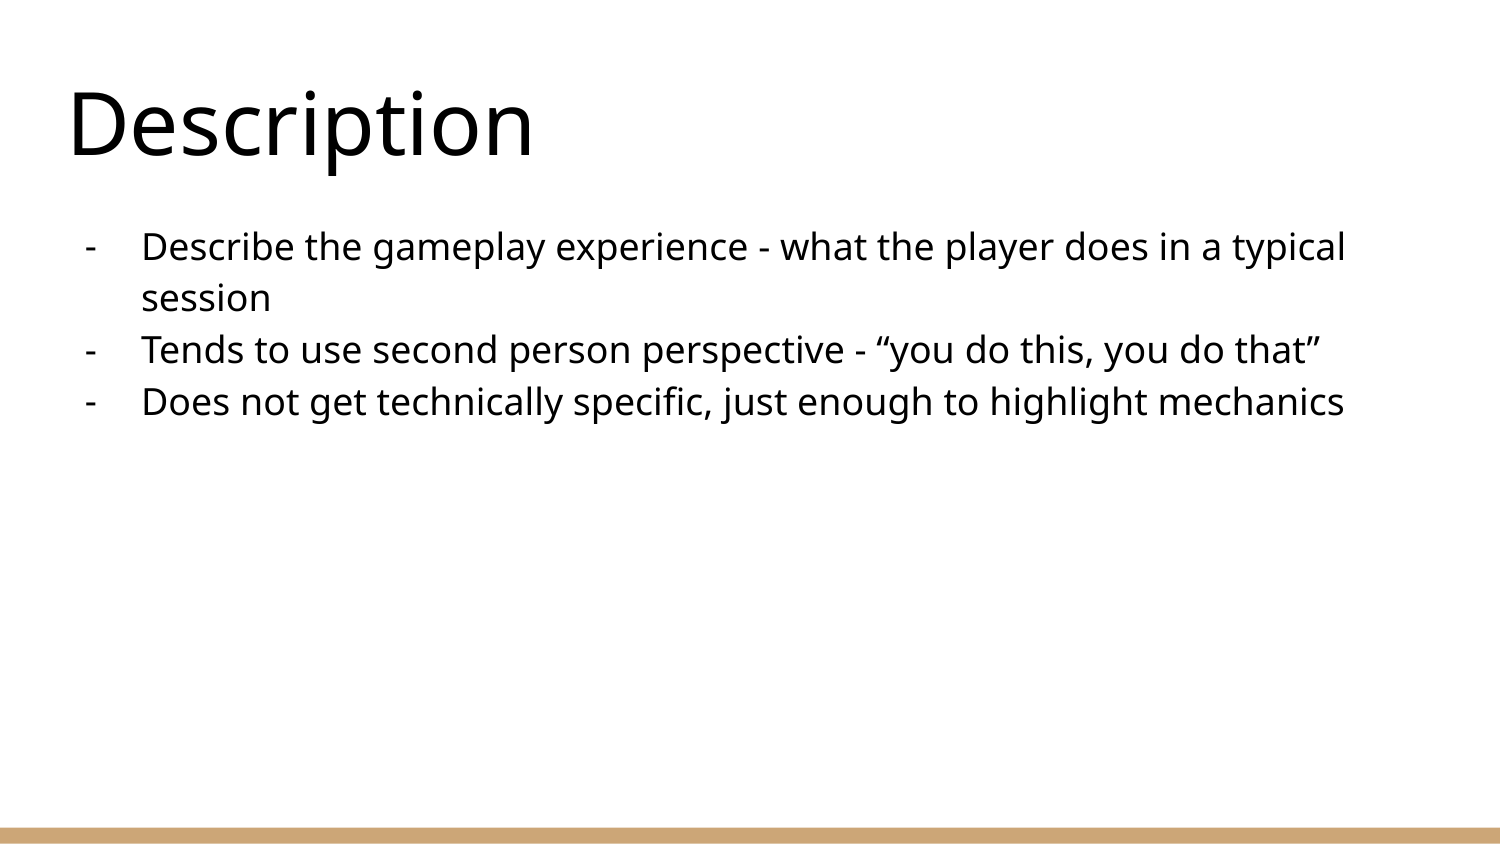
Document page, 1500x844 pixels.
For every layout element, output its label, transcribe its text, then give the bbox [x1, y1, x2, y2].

list Describe the gameplay experience - what the player does in a typical session Tends to use second person perspective - “you do this, you do that” Does not get technically specific, just enough to highlight mechanics [51, 200, 1449, 752]
title Description [51, 51, 1449, 189]
